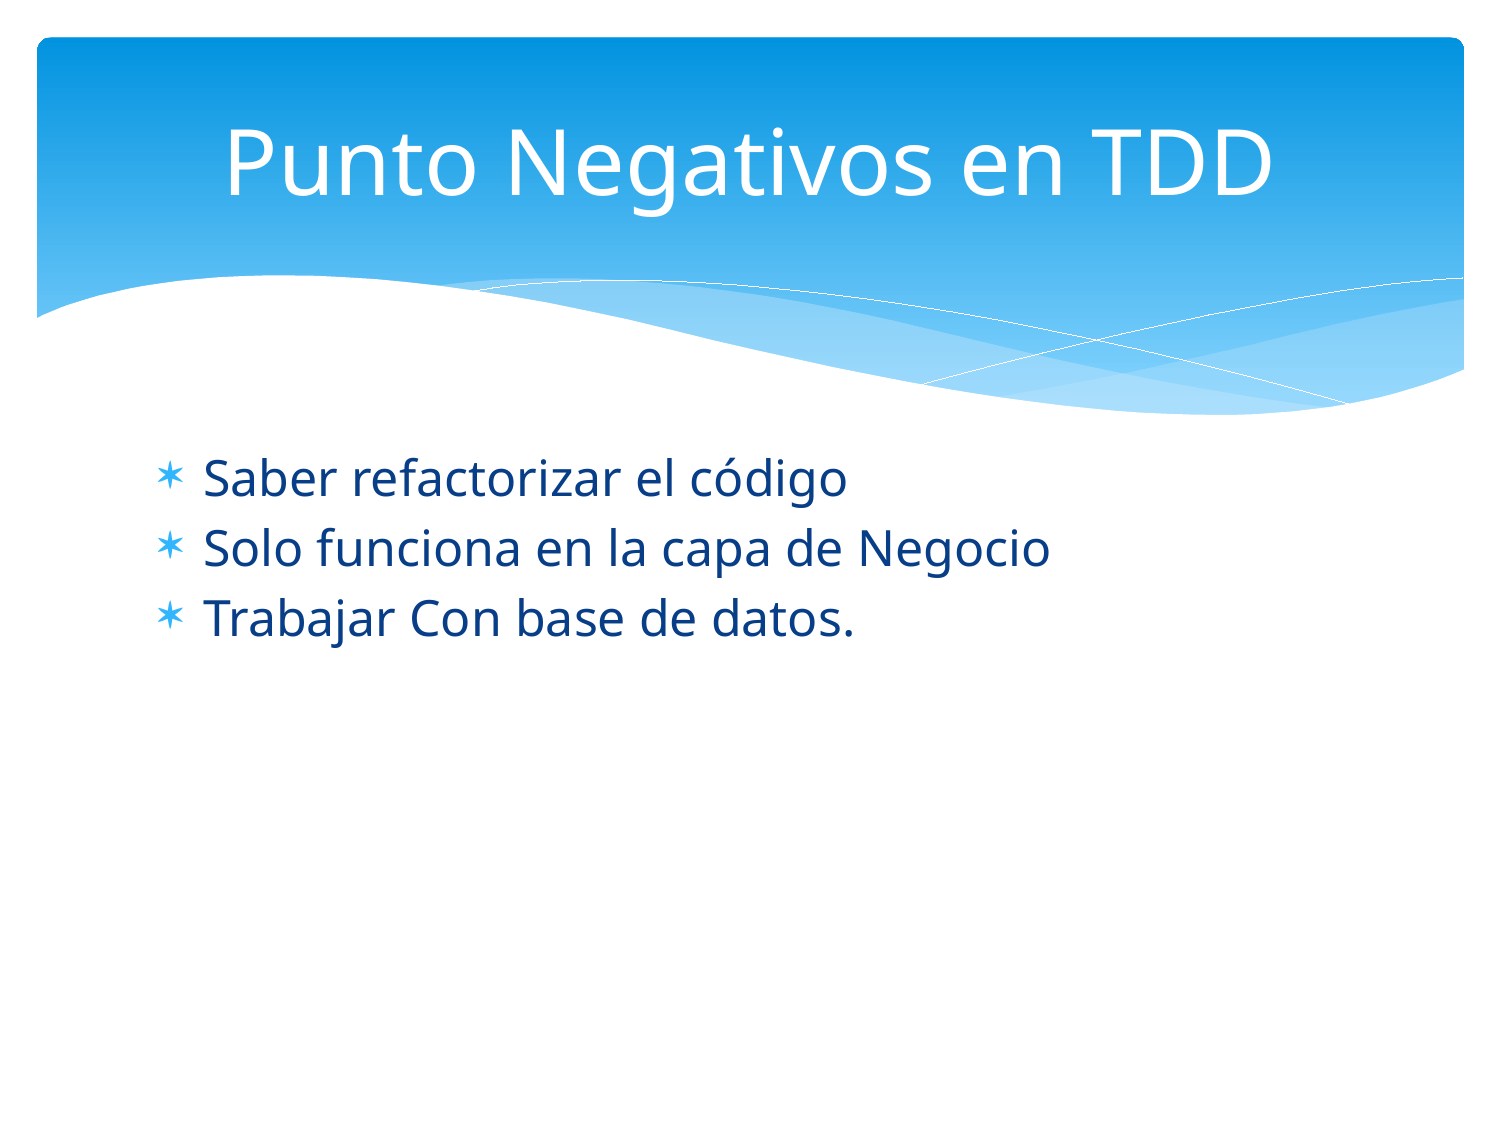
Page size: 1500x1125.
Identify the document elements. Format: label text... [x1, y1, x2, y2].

title Punto Negativos en TDD [75, 55, 1425, 261]
list Saber refactorizar el código Solo funciona en la capa de Negocio Trabajar Con base de datos. [143, 438, 1359, 1005]
